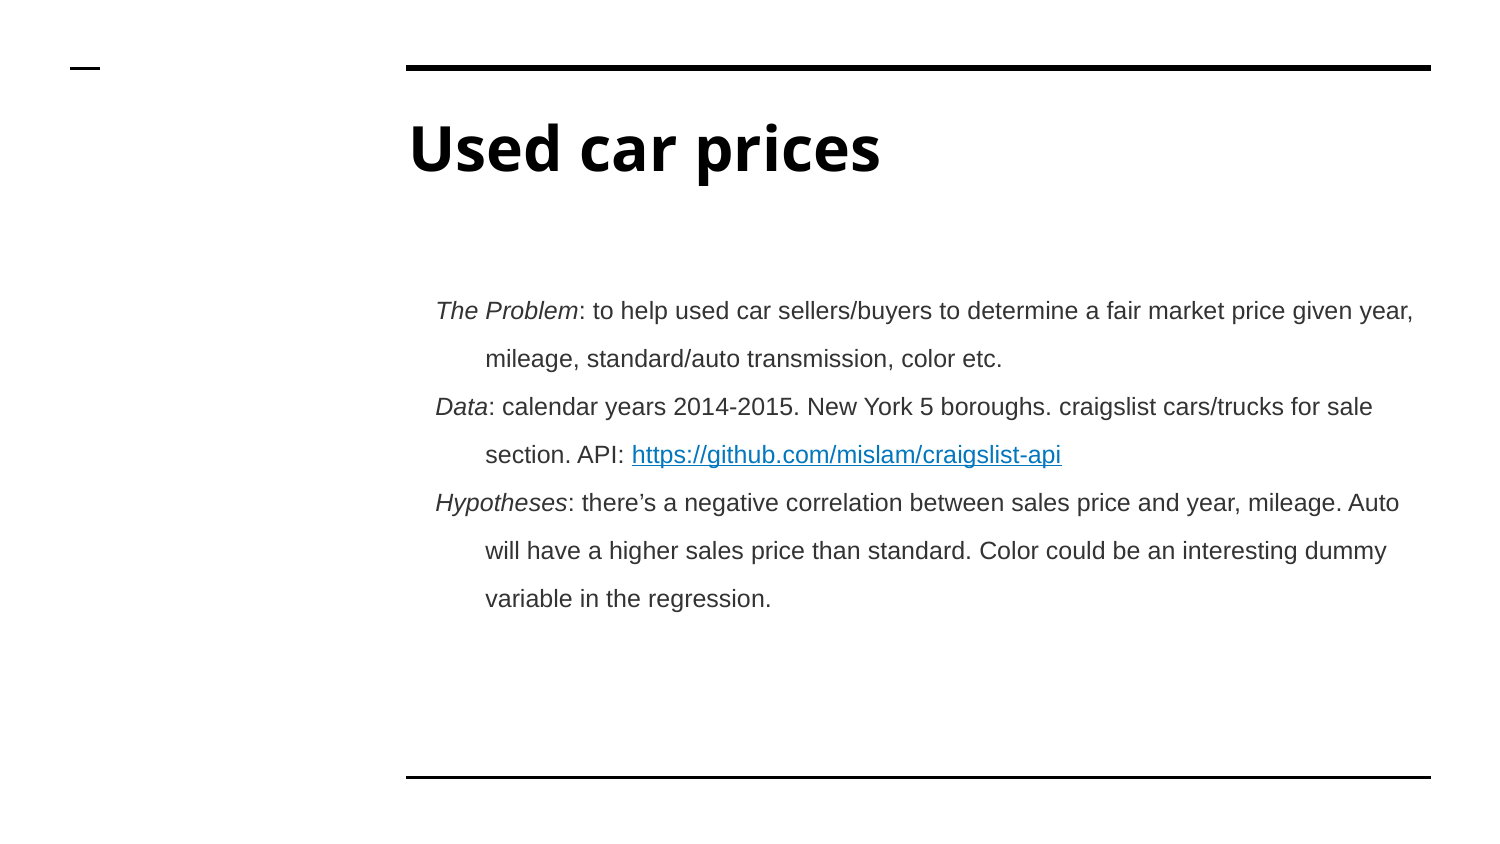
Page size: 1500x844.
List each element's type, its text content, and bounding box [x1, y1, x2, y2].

title Used car prices [393, 94, 1431, 199]
list The Problem: to help used car sellers/buyers to determine a fair market price given year, mileage, standard/auto transmission, color etc. Data: calendar years 2014-2015. New York 5 boroughs. craigslist cars/trucks for sale section. API: https://github.com/mislam/craigslist-api Hypotheses: there’s a negative correlation between sales price and year, mileage. Auto will have a higher sales price than standard. Color could be an interesting dummy variable in the regression. [395, 261, 1433, 755]
